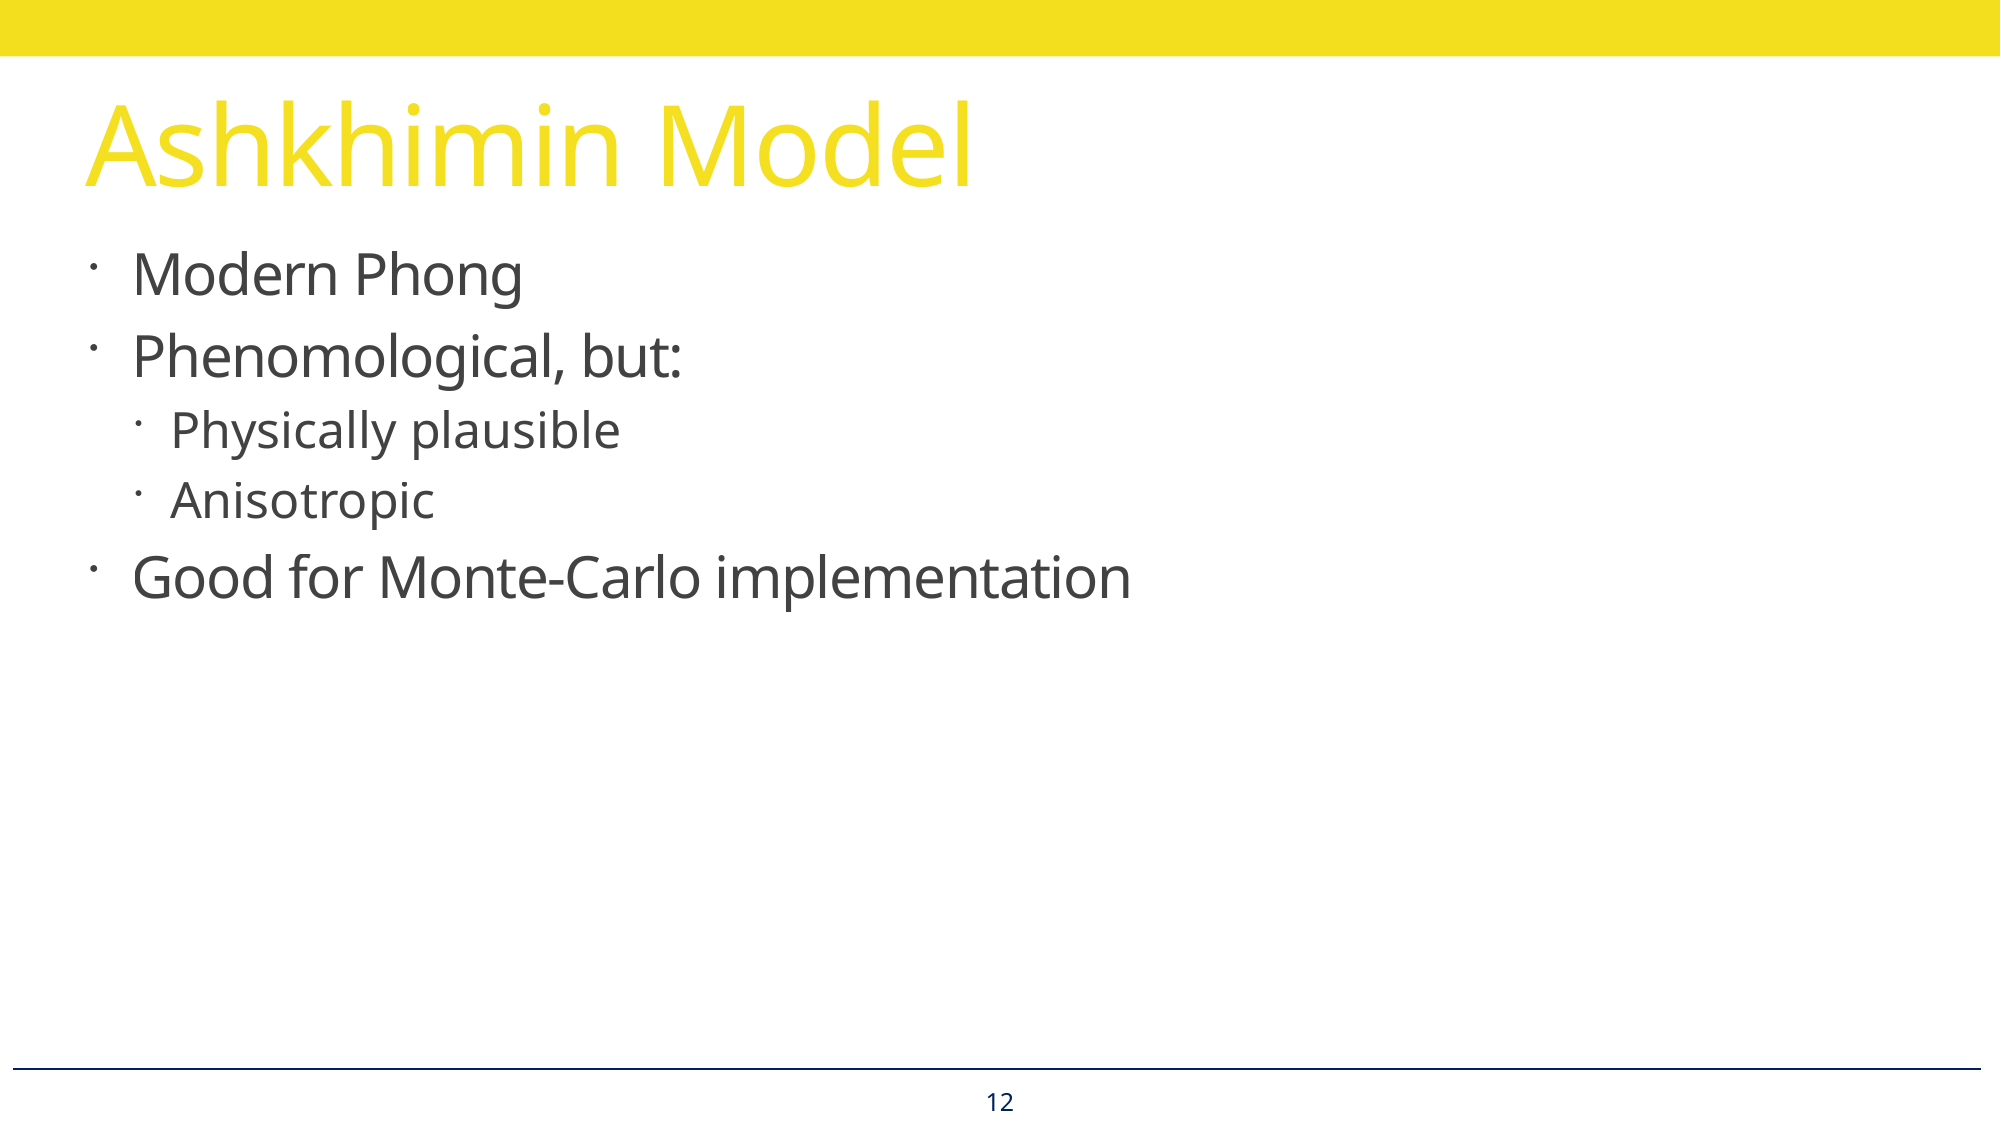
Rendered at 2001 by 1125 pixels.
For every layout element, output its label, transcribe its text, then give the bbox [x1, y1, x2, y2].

slide_number 12 [916, 1078, 1084, 1125]
title Ashkhimin Model [85, 89, 1915, 212]
list Modern Phong Phenomological, but: Physically plausible Anisotropic Good for Monte-Carlo implementation [85, 237, 1915, 1049]
